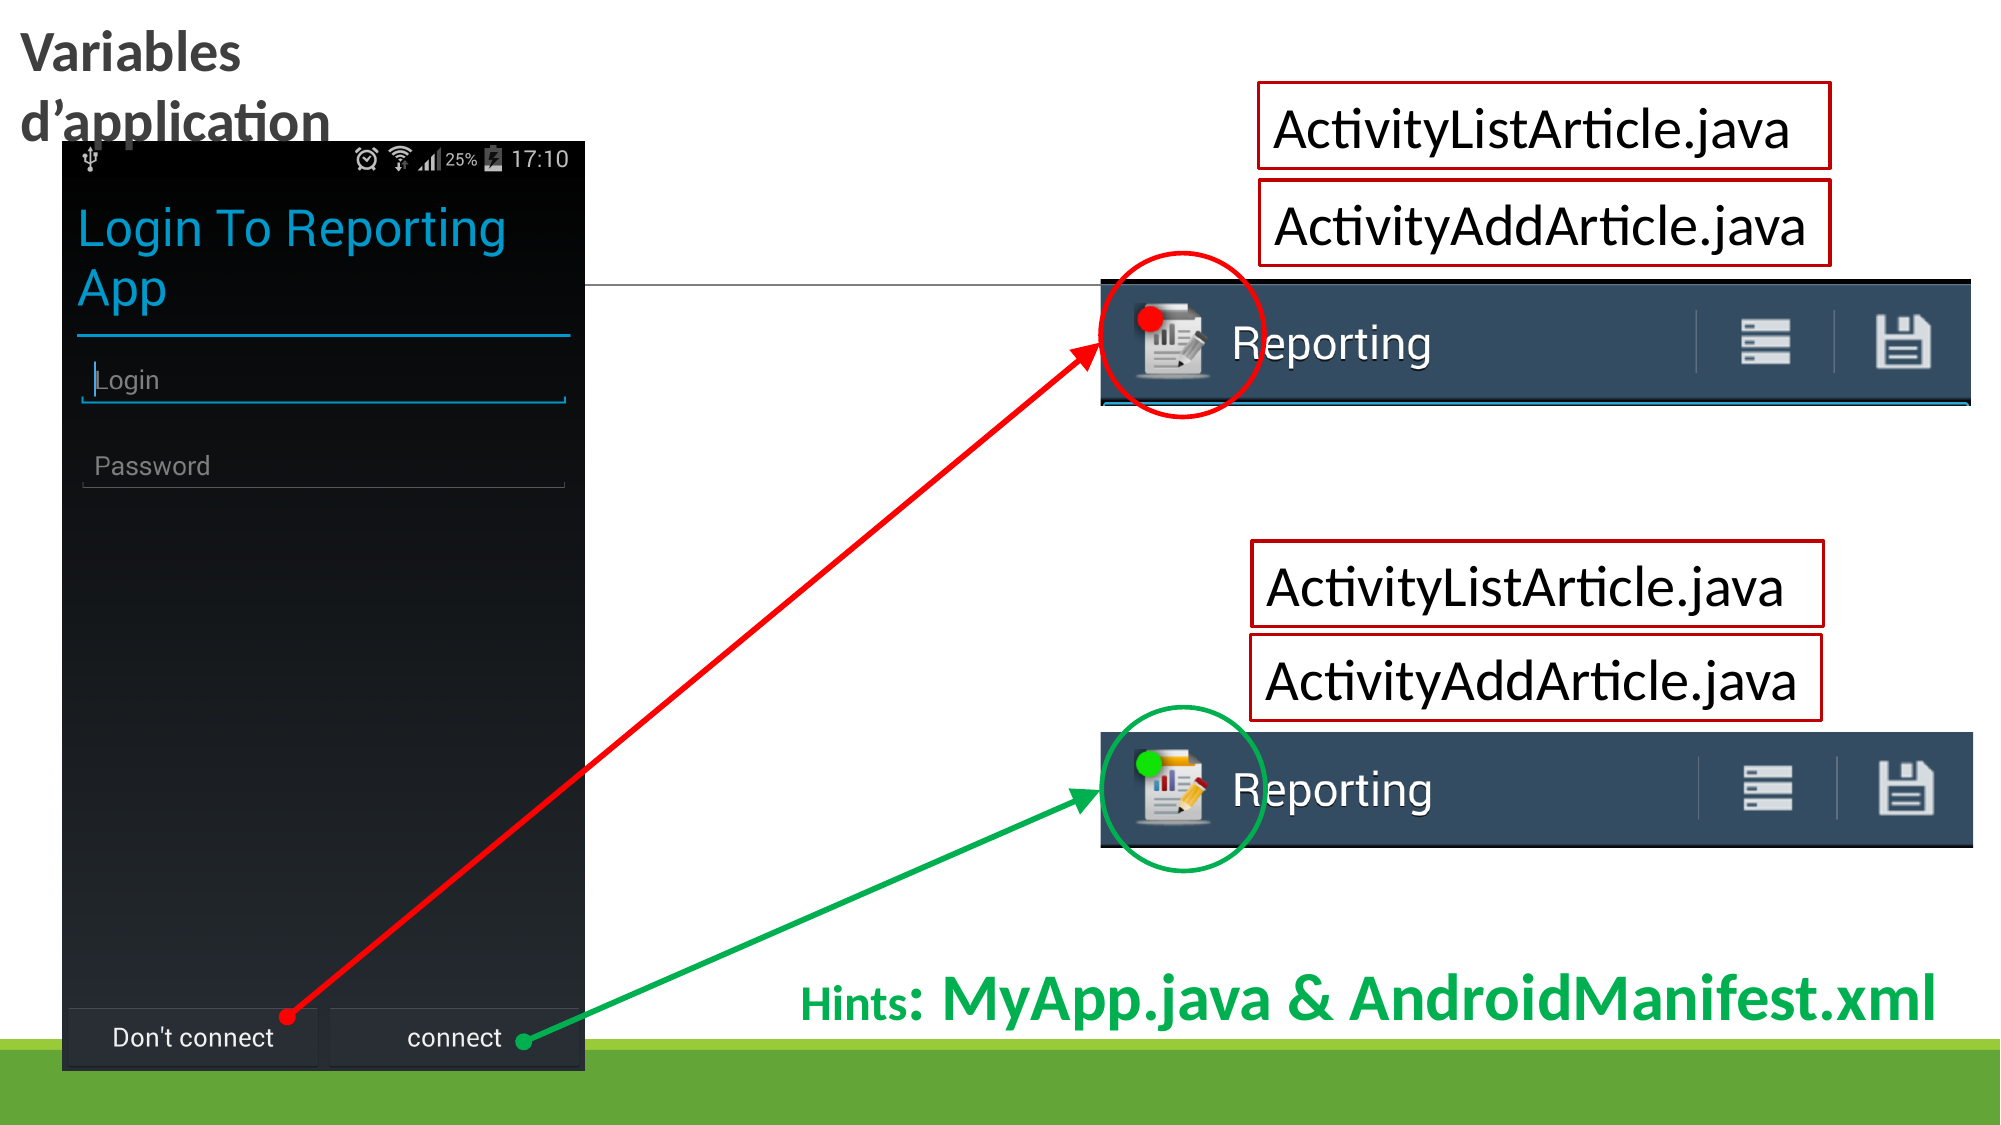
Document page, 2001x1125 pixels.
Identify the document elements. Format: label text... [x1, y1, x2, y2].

text_box [1126, 707, 1241, 730]
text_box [287, 342, 1101, 1018]
text_box Hints: MyApp.java & AndroidManifest.xml [1104, 945, 1964, 1042]
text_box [523, 789, 1101, 1042]
picture [1100, 731, 1974, 849]
picture [61, 141, 585, 1072]
text_box Variables d’application [5, 5, 549, 92]
text_box [1135, 855, 1233, 872]
text_box [1123, 253, 1242, 278]
picture [1100, 279, 1972, 406]
text_box ActivityListArticle.java [1258, 82, 1830, 169]
text_box ActivityAddArticle.java [1259, 179, 1830, 266]
text_box ActivityListArticle.java [1251, 540, 1824, 627]
text_box ActivityAddArticle.java [1250, 634, 1822, 721]
